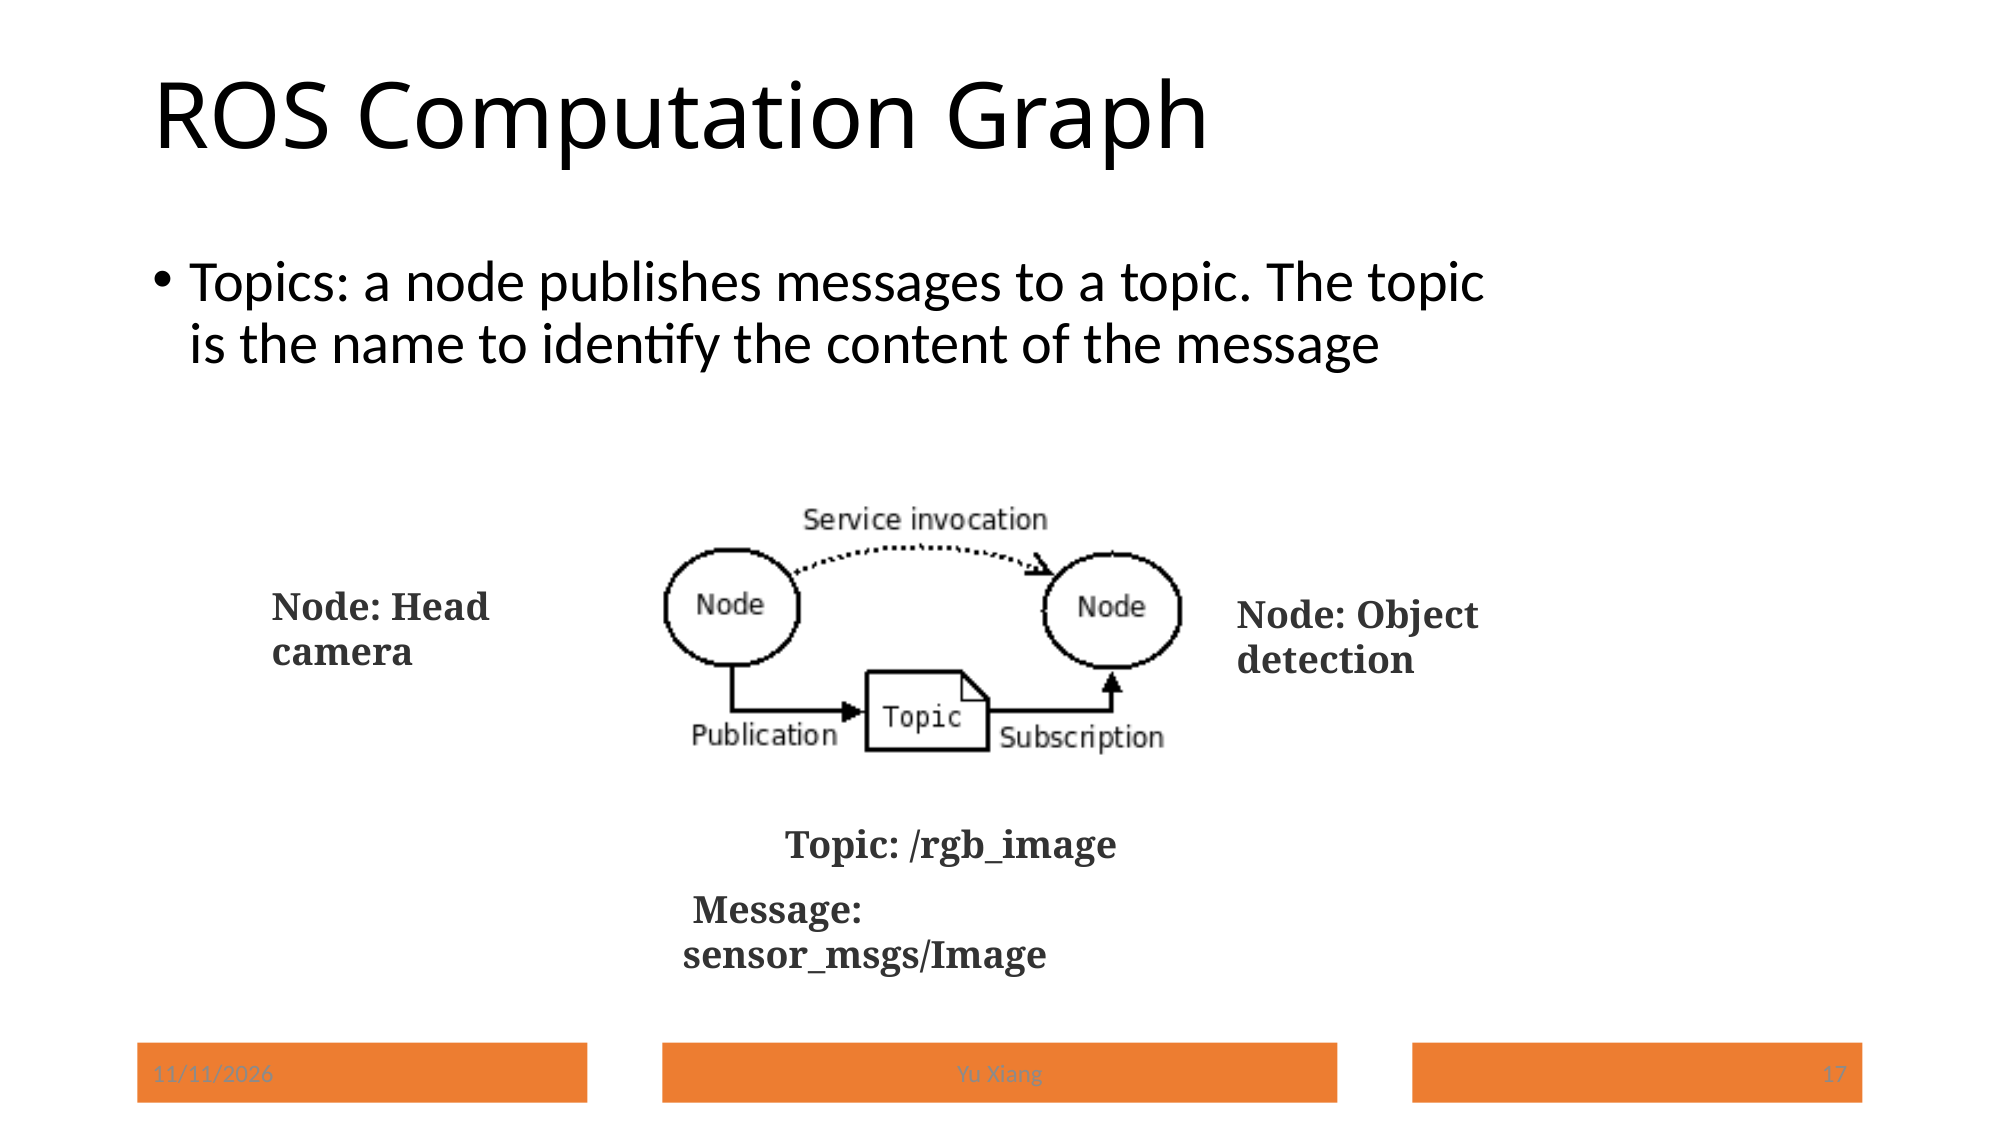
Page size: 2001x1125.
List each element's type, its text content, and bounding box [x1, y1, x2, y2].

footer Yu Xiang [662, 1042, 1338, 1103]
list Topics: a node publishes messages to a topic. The topic is the name to identify the content of the message [137, 243, 1507, 1014]
title ROS Computation Graph [137, 10, 1863, 228]
text_box Message: sensor_msgs/Image [668, 878, 1222, 984]
text_box Node: Head camera [256, 576, 625, 681]
text_box Topic: /rgb_image [770, 813, 1222, 874]
slide_number 17 [1412, 1042, 1863, 1103]
text_box Node: Object detection [1221, 583, 1651, 689]
picture [662, 505, 1185, 771]
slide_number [137, 1042, 588, 1103]
